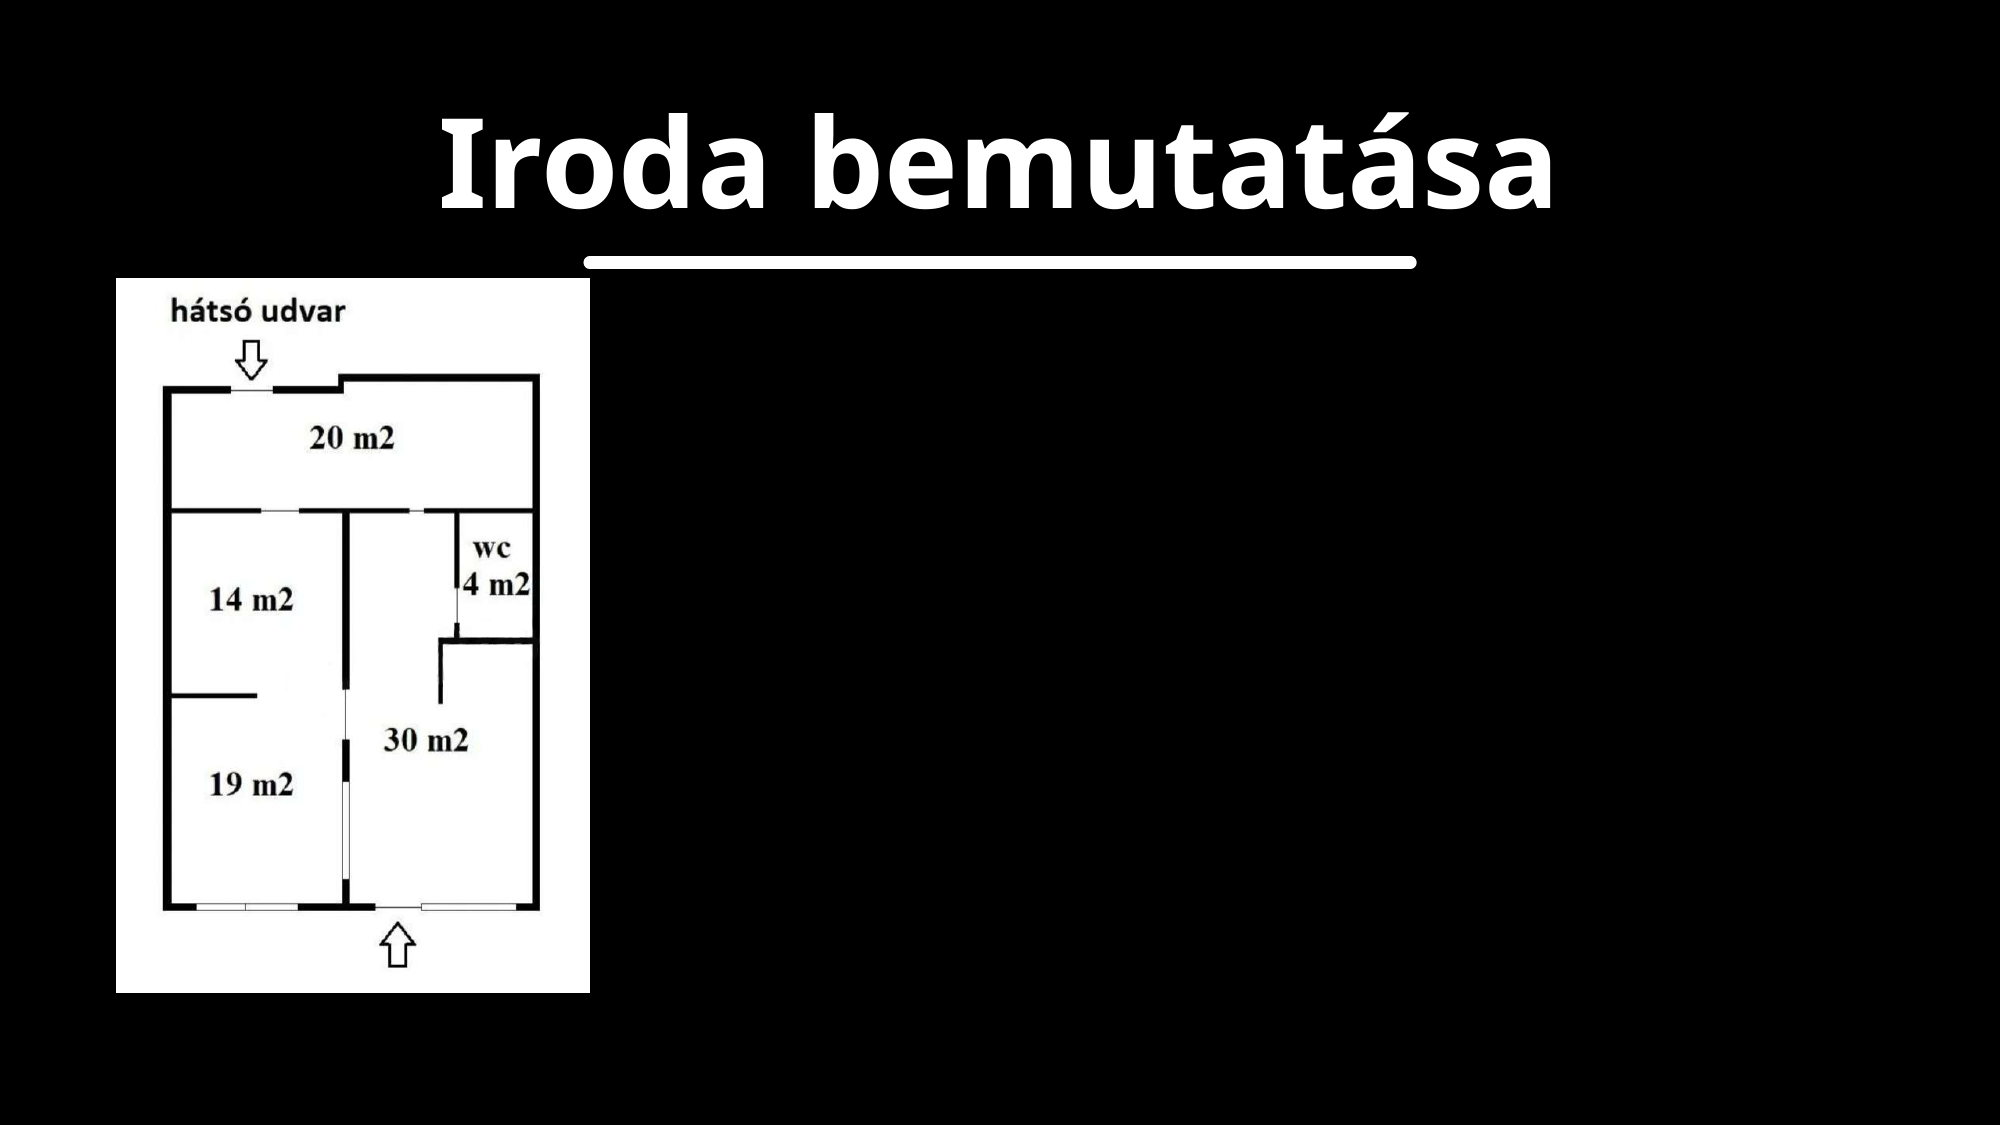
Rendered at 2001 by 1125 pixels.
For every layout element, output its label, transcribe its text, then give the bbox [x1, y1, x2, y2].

title Iroda bemutatása [137, 59, 1863, 278]
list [116, 278, 590, 993]
